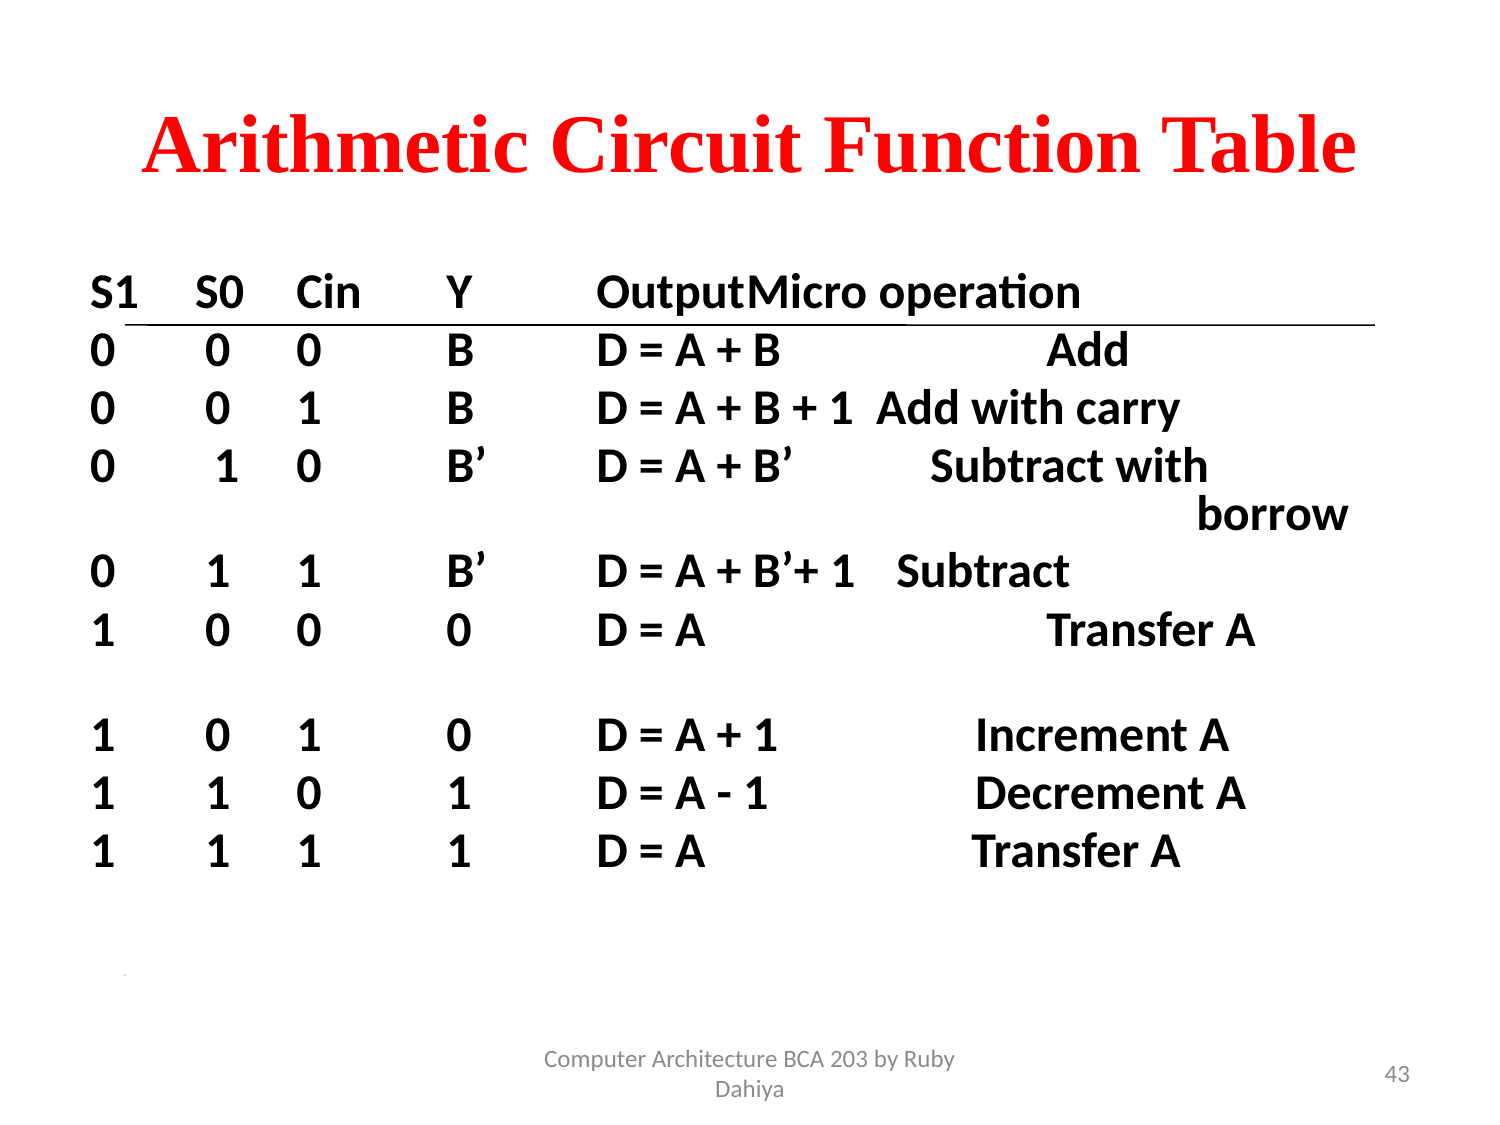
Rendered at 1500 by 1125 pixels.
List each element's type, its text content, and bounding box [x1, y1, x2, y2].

footer Computer Architecture BCA 203 by Ruby Dahiya [512, 1042, 988, 1103]
list S1 S0 Cin Y Output Micro operation 0 0 0 B D = A + B Add 0 0 1 B D = A + B + 1 Add with carry 0 1 0 B’ D = A + B’ Subtract with borrow 0 1 1 B’ D = A + B’+ 1 Subtract 1 0 0 0 D = A Transfer A 1 0 1 0 D = A + 1 Increment A 1 1 0 1 D = A - 1 Decrement A 1 1 1 1 D = A Transfer A [75, 262, 1475, 1005]
title Arithmetic Circuit Function Table [75, 45, 1425, 233]
slide_number 43 [1074, 1042, 1425, 1103]
